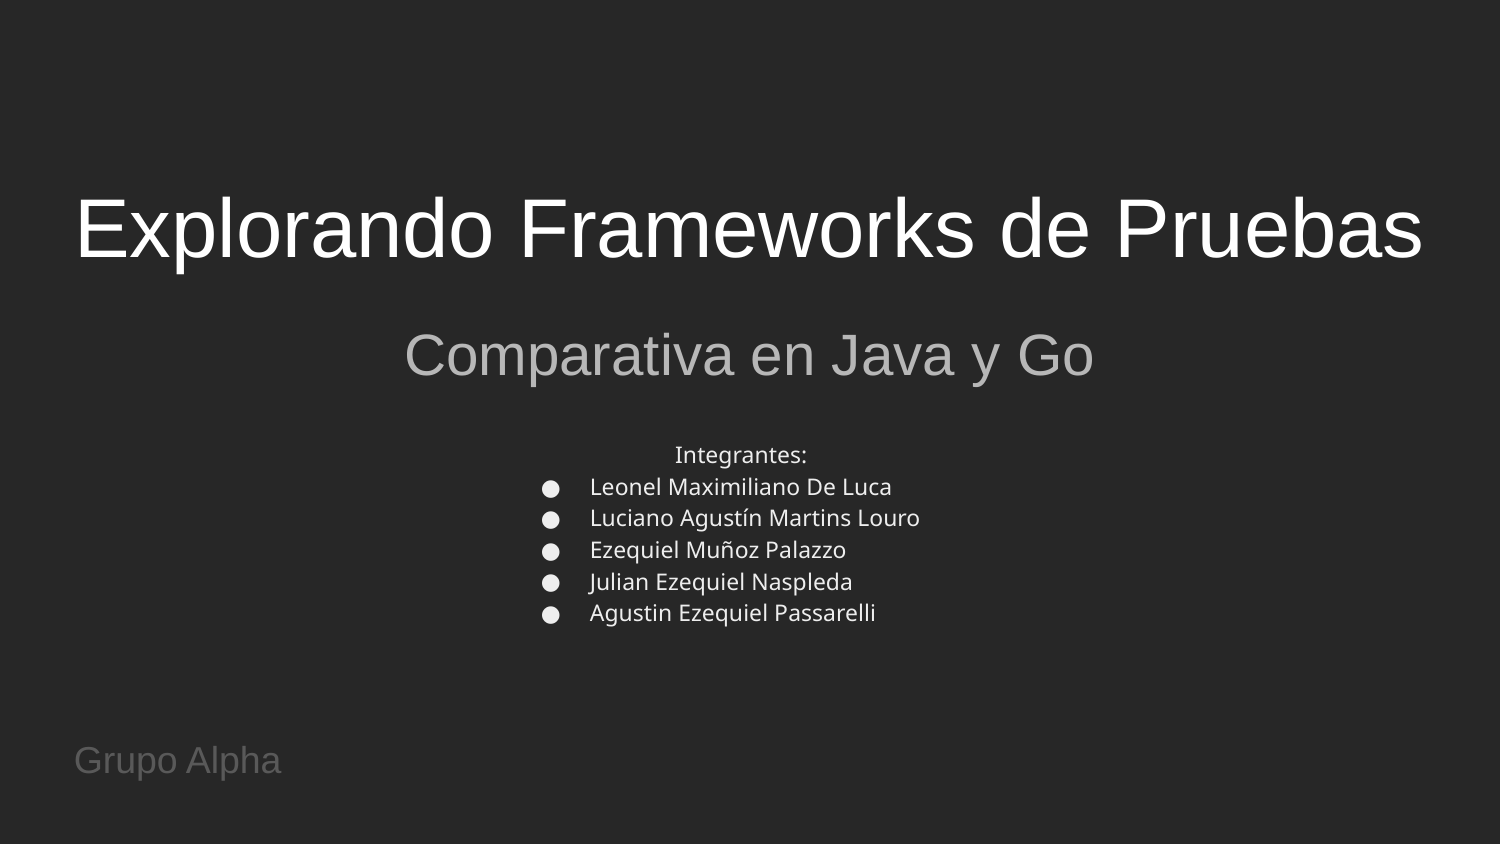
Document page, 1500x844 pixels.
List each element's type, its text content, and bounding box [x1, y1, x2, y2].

text_box Integrantes: Leonel Maximiliano De Luca Luciano Agustín Martins Louro Ezequiel Muñoz Palazzo Julian Ezequiel Naspleda Agustin Ezequiel Passarelli [499, 421, 983, 706]
subtitle Comparativa en Java y Go [51, 291, 1449, 422]
title Explorando Frameworks de Pruebas [51, 47, 1449, 291]
text_box Grupo Alpha [58, 720, 302, 805]
